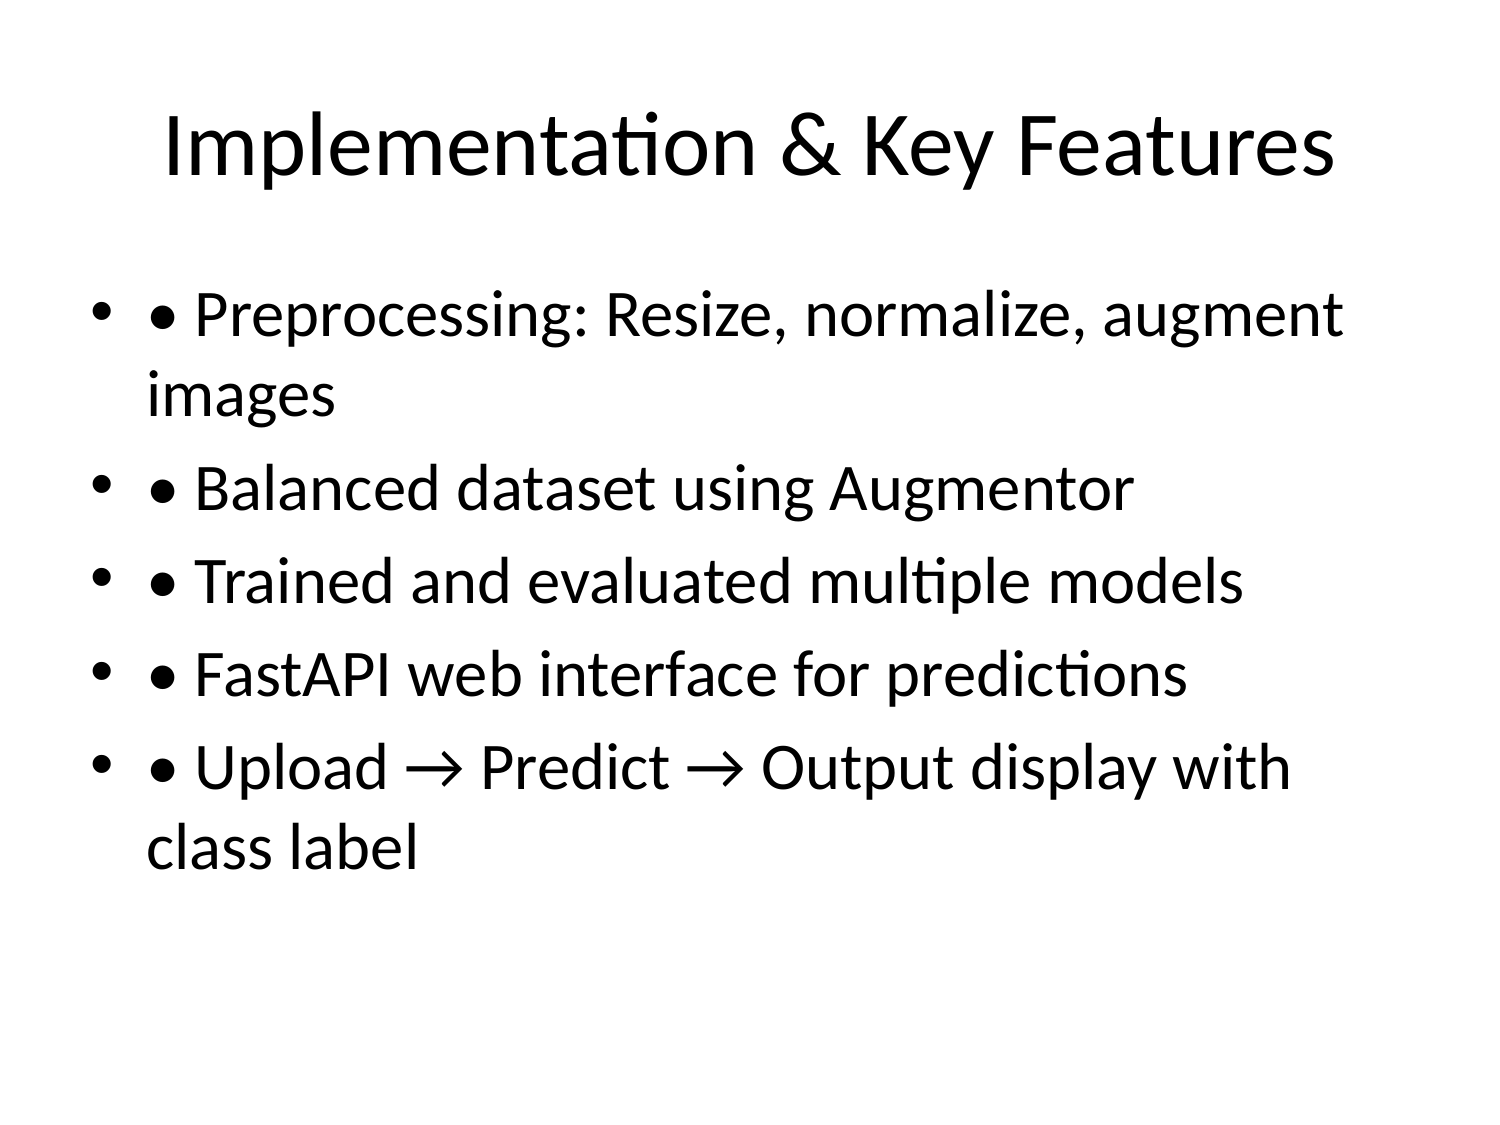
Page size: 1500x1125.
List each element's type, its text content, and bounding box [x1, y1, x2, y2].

title Implementation & Key Features [75, 45, 1425, 233]
list • Preprocessing: Resize, normalize, augment images • Balanced dataset using Augmentor • Trained and evaluated multiple models • FastAPI web interface for predictions • Upload → Predict → Output display with class label [75, 262, 1425, 1005]
